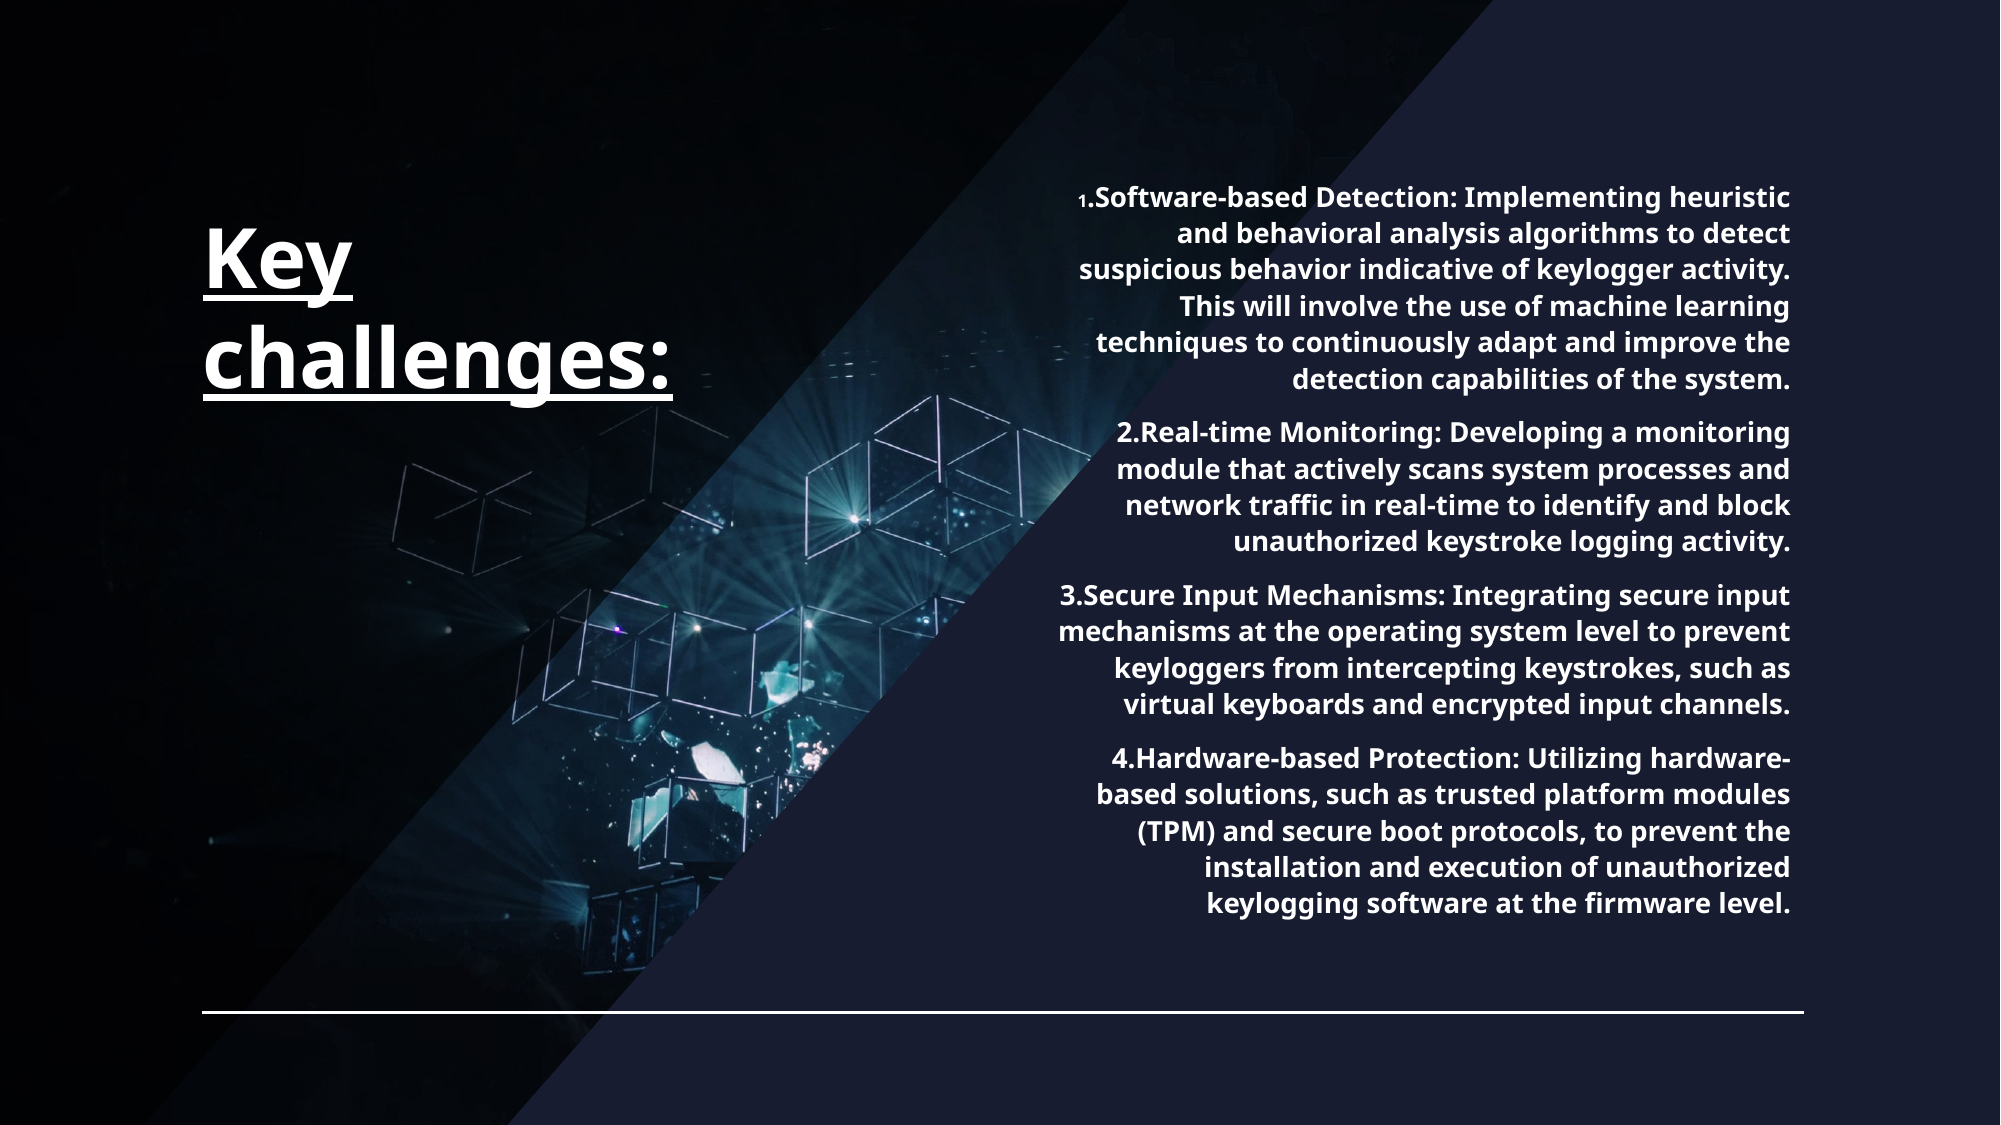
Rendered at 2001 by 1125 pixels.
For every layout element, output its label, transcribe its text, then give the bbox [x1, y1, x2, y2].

text_box [1494, 0, 2000, 1125]
list 1.Software-based Detection: Implementing heuristic and behavioral analysis algorithms to detect suspicious behavior indicative of keylogger activity. This will involve the use of machine learning techniques to continuously adapt and improve the detection capabilities of the system. 2.Real-time Monitoring: Developing a monitoring module that actively scans system processes and network traffic in real-time to identify and block unauthorized keystroke logging activity. 3.Secure Input Mechanisms: Integrating secure input mechanisms at the operating system level to prevent keyloggers from intercepting keystrokes, such as virtual keyboards and encrypted input channels. 4.Hardware-based Protection: Utilizing hardware-based solutions, such as trusted platform modules (TPM) and secure boot protocols, to prevent the installation and execution of unauthorized keylogging software at the firmware level. [1494, 168, 1807, 938]
picture [0, 0, 1494, 1125]
